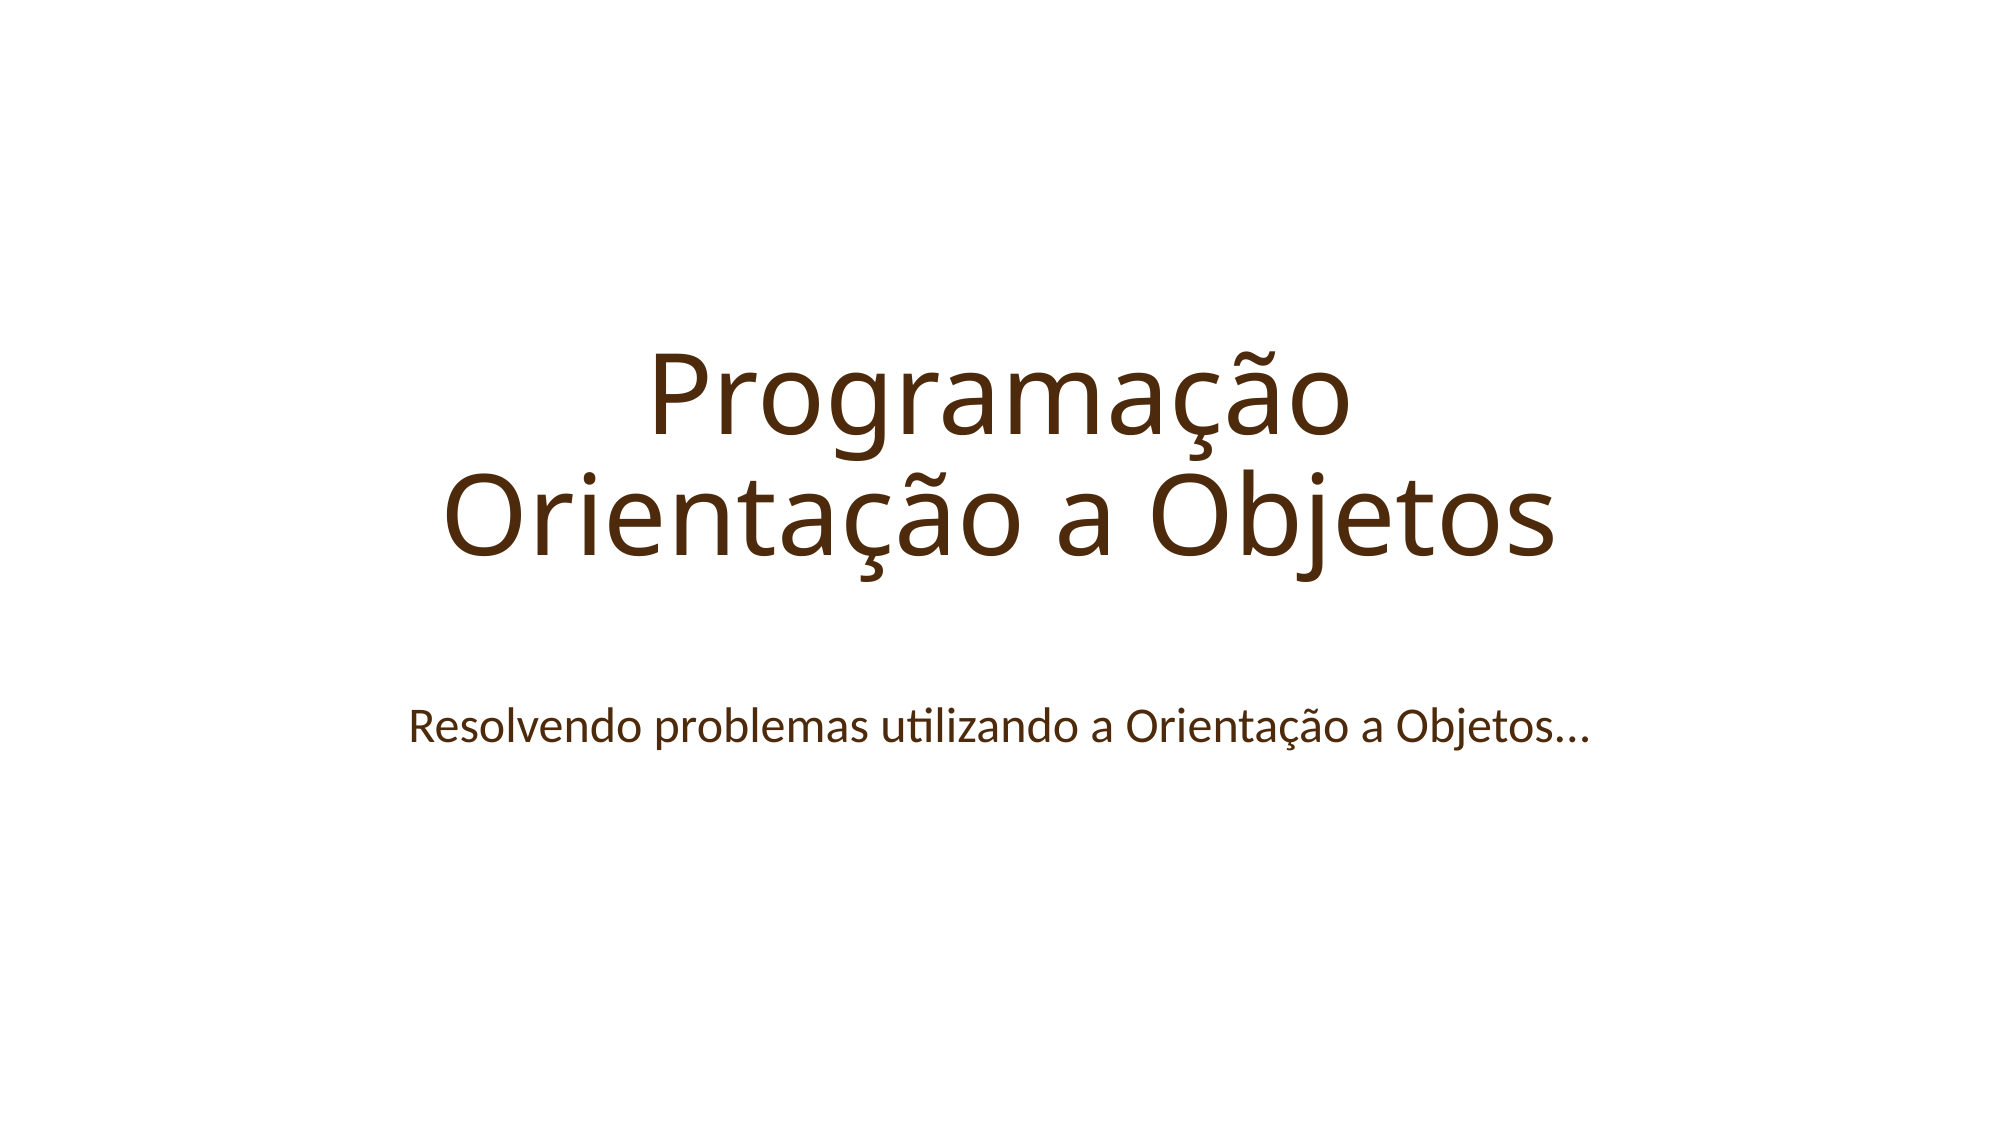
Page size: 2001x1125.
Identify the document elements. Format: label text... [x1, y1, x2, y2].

title Programação Orientação a Objetos [367, 287, 1633, 588]
subtitle Resolvendo problemas utilizando a Orientação a Objetos... [249, 590, 1750, 863]
